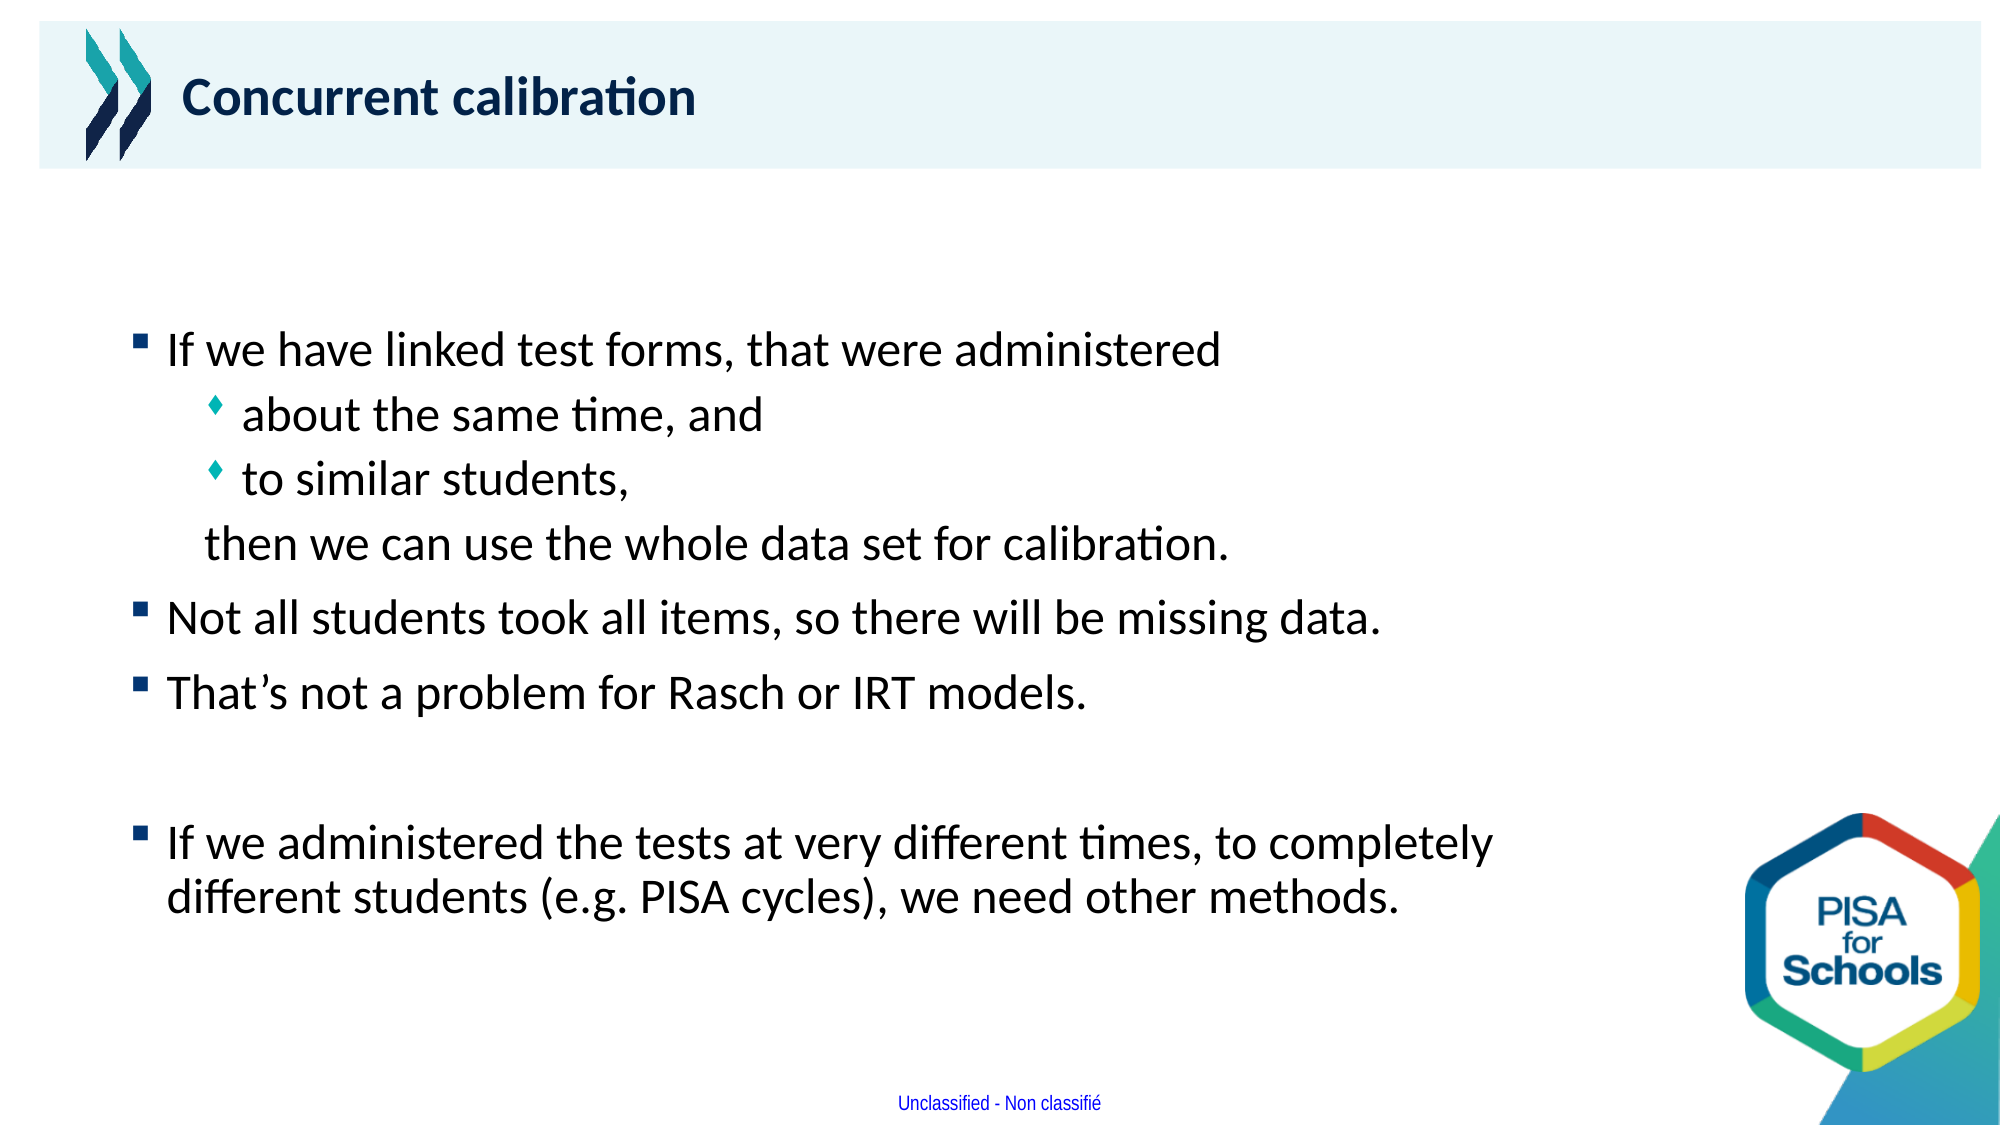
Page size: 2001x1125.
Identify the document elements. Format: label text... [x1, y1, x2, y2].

list If we have linked test forms, that were administered about the same time, and to similar students, then we can use the whole data set for calibration. Not all students took all items, so there will be missing data. That’s not a problem for Rasch or IRT models. If we administered the tests at very different times, to completely different students (e.g. PISA cycles), we need other methods. [114, 216, 1589, 1032]
picture [86, 28, 151, 161]
picture [1745, 813, 2000, 1125]
title Concurrent calibration [167, 26, 1886, 169]
